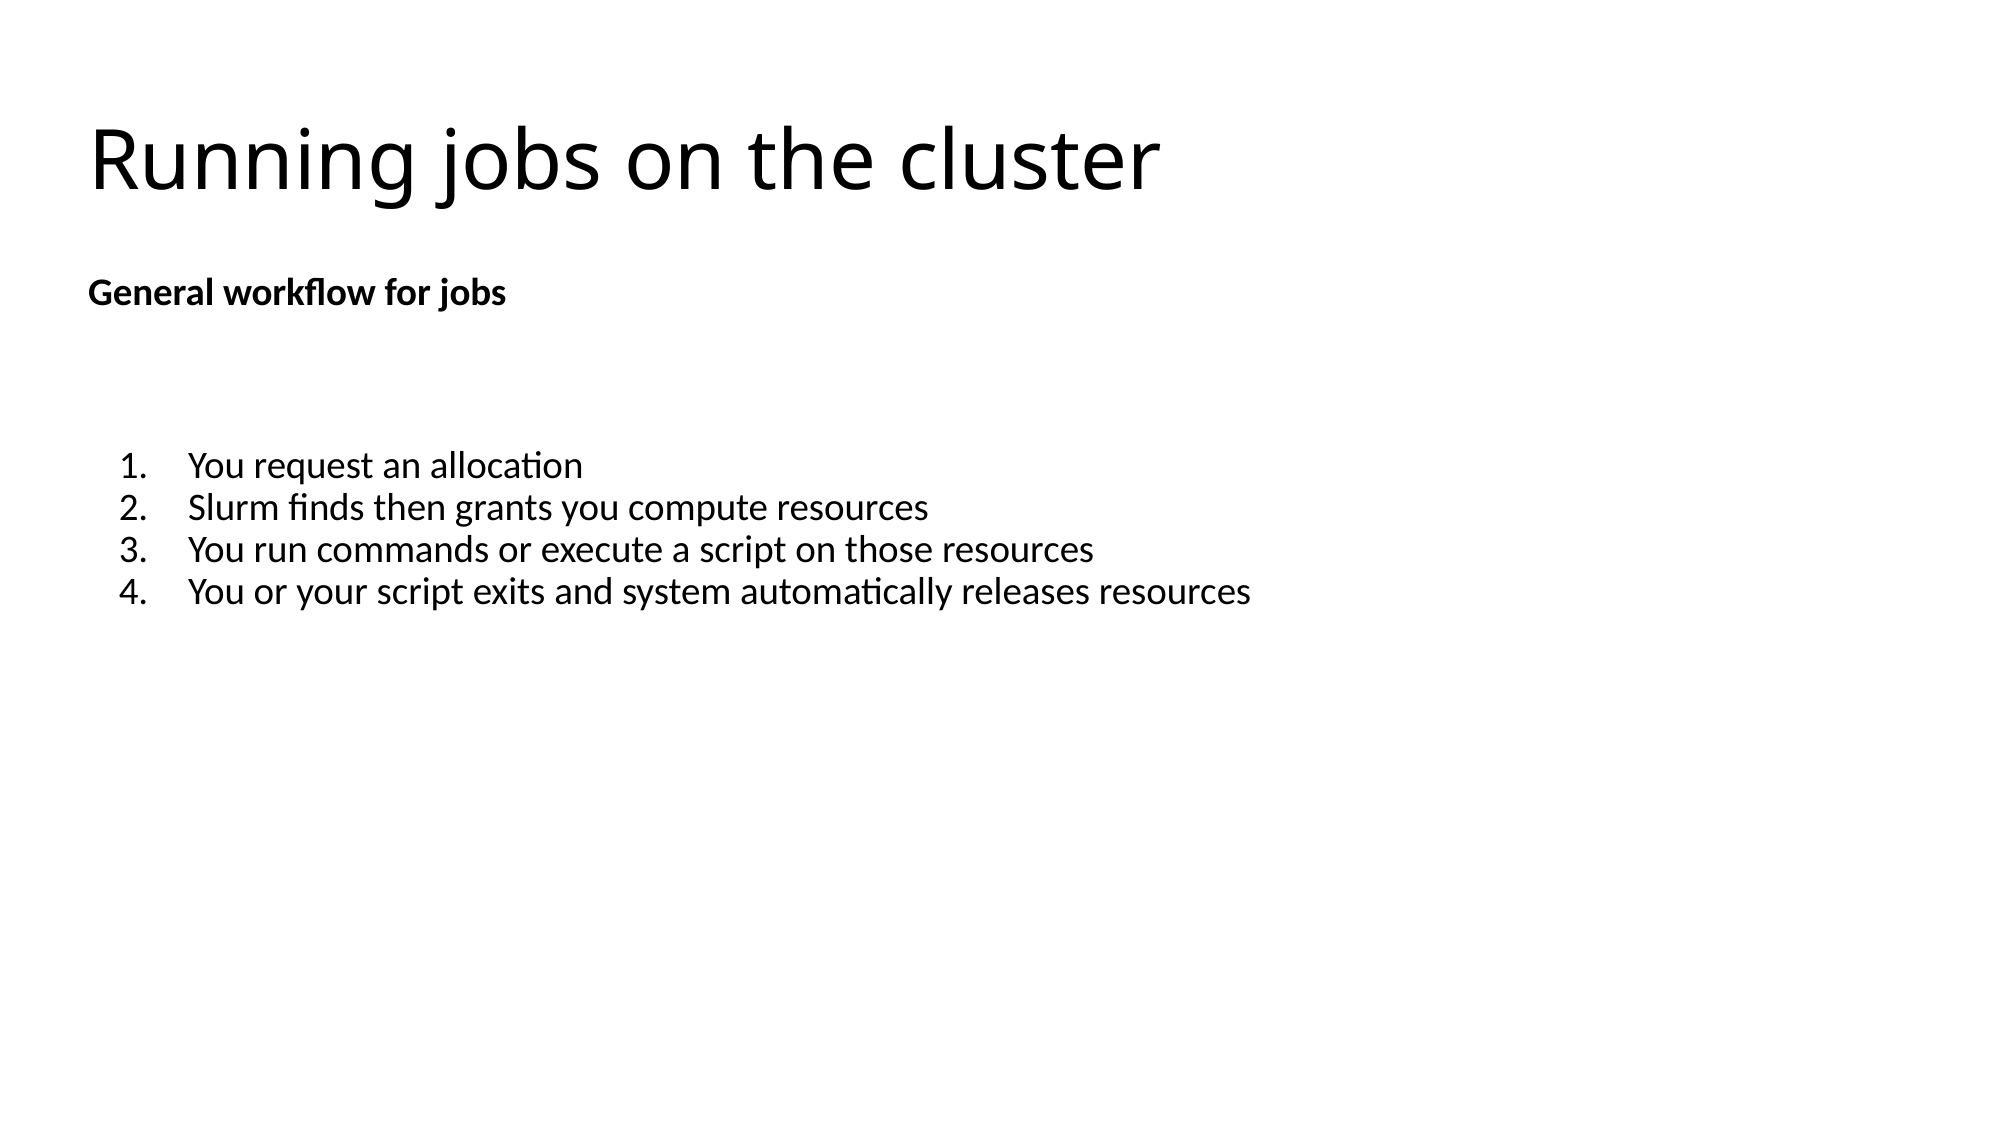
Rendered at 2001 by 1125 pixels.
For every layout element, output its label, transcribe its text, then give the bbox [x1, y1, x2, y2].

list General workflow for jobs You request an allocation Slurm finds then grants you compute resources You run commands or execute a script on those resources You or your script exits and system automatically releases resources [68, 252, 1932, 1000]
title Running jobs on the cluster [68, 97, 1932, 223]
